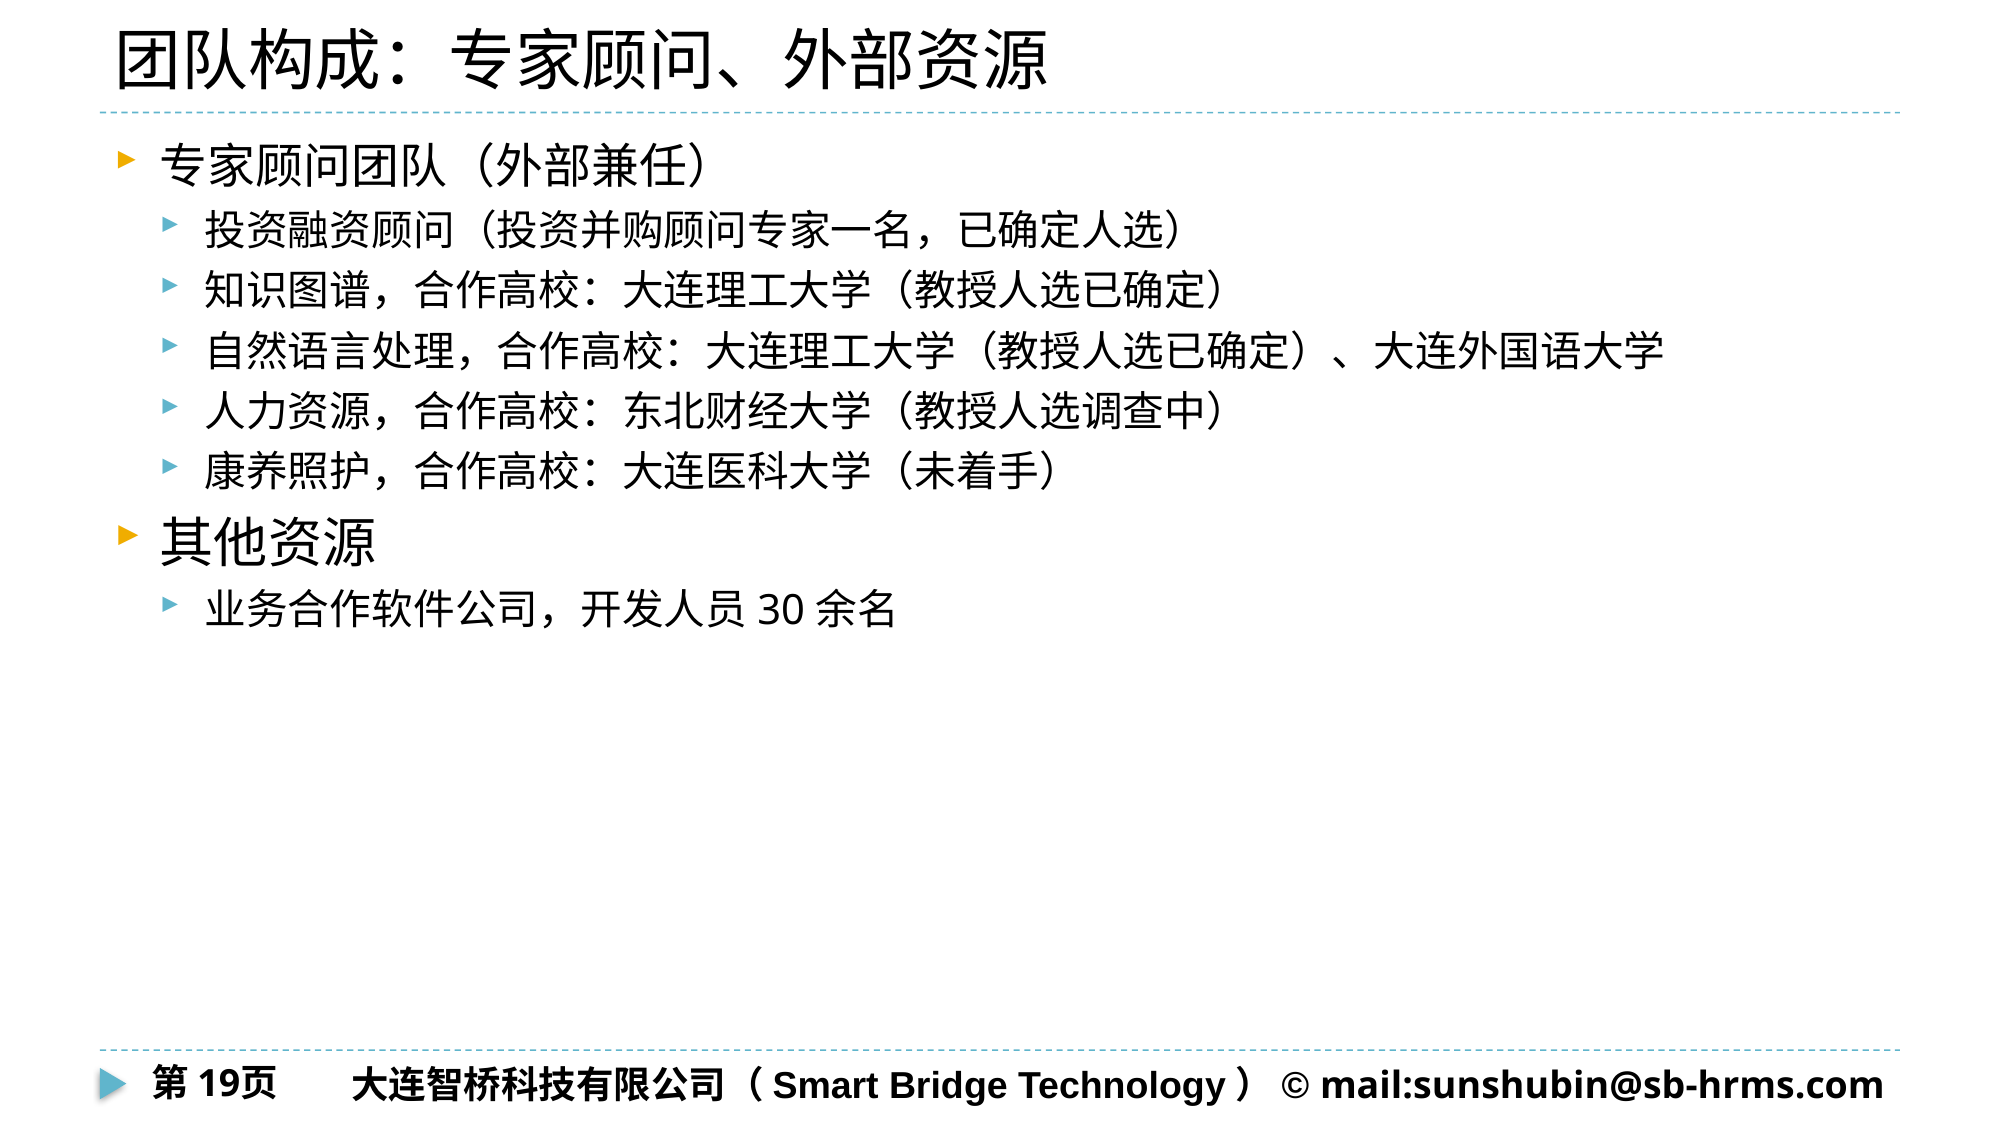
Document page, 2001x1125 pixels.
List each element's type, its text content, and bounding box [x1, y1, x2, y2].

text_box 第19页 [135, 1054, 324, 1115]
title 团队构成：专家顾问、外部资源 [99, 15, 1625, 100]
list 专家顾问团队（外部兼任） 投资融资顾问（投资并购顾问专家一名，已确定人选） 知识图谱，合作高校：大连理工大学（教授人选已确定） 自然语言处理，合作高校：大连理工大学（教授人选已确定）、大连外国语大学 人力资源，合作高校：东北财经大学（教授人选调查中） 康养照护，合作高校：大连医科大学（未着手） 其他资源 业务合作软件公司，开发人员30余名 [99, 127, 1900, 1025]
